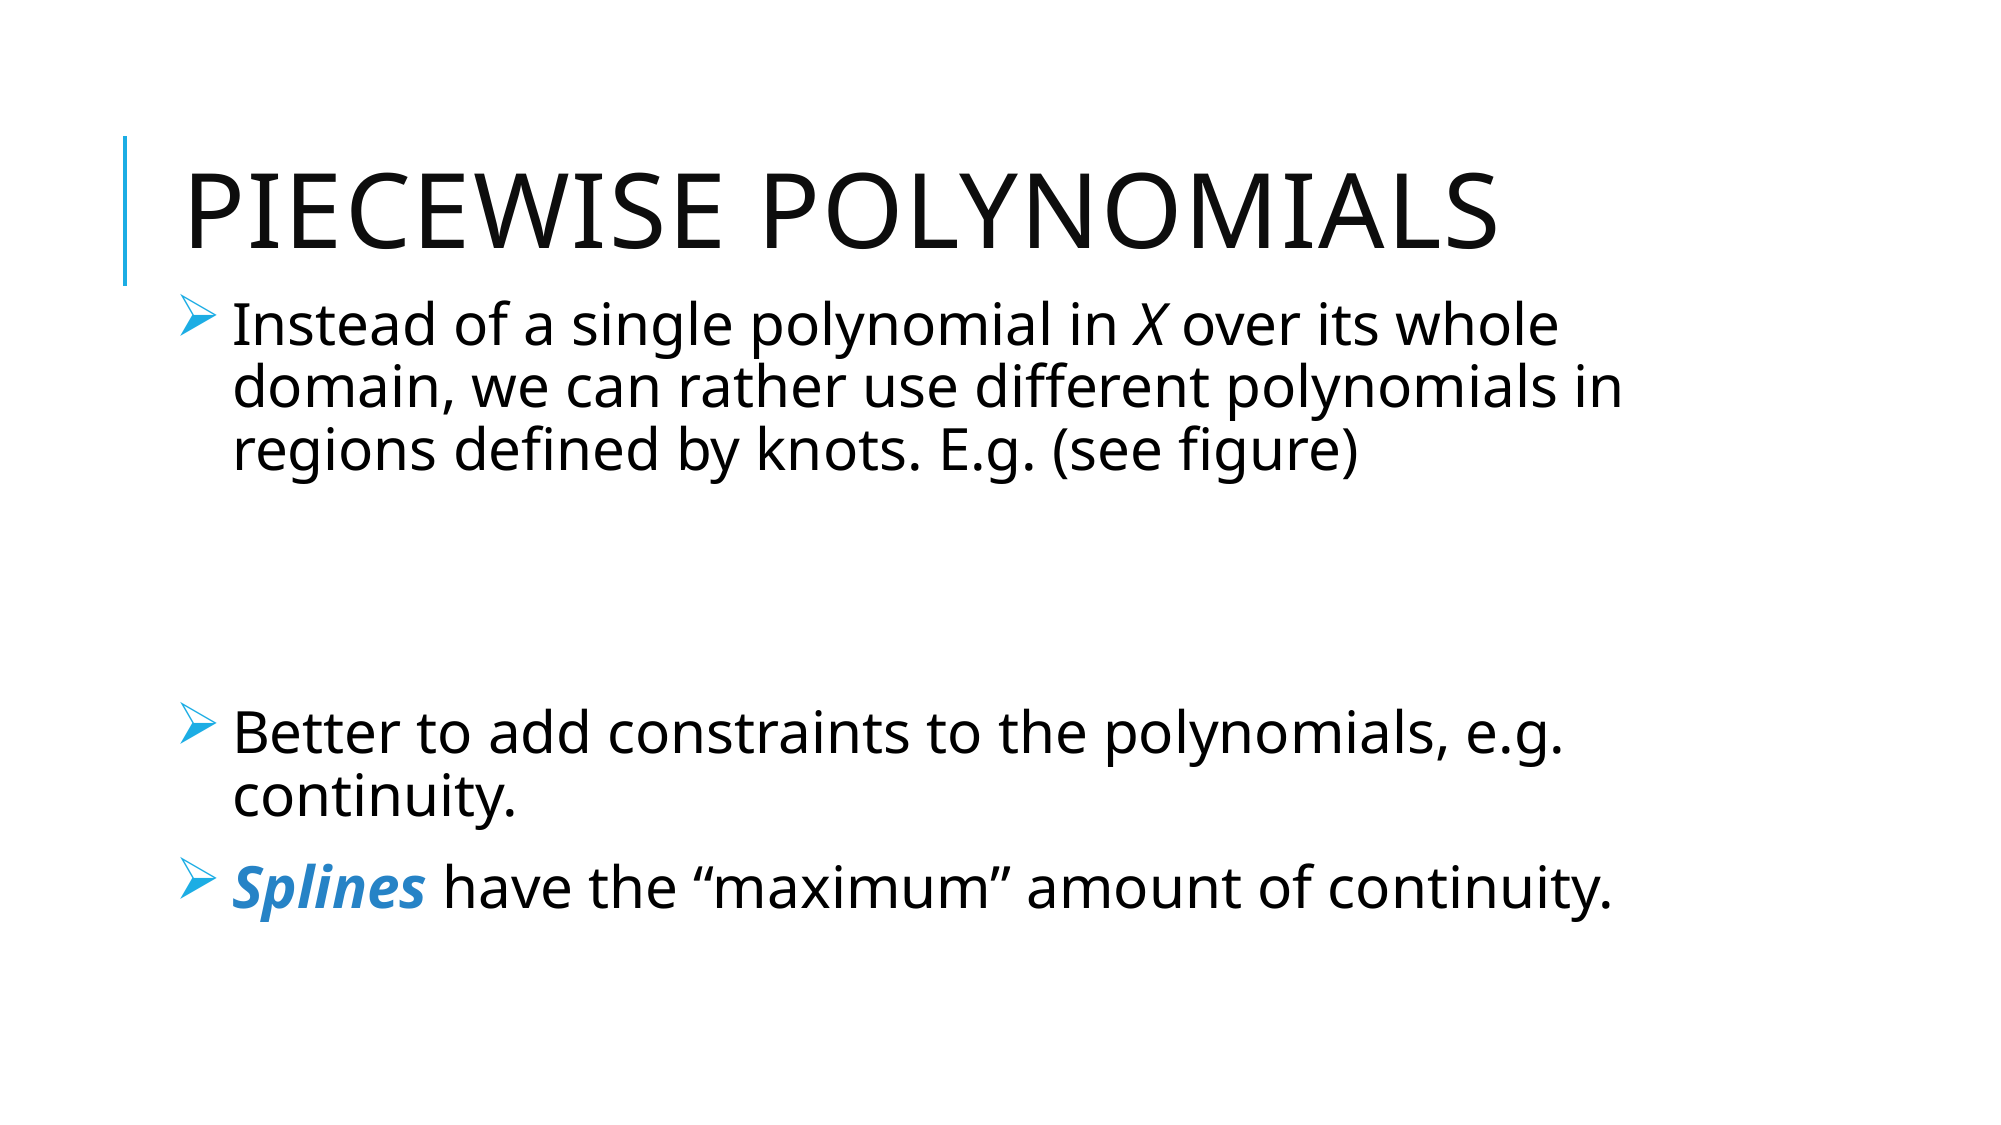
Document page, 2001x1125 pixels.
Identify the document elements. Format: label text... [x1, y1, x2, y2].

title Piecewise Polynomials [168, 96, 1763, 342]
